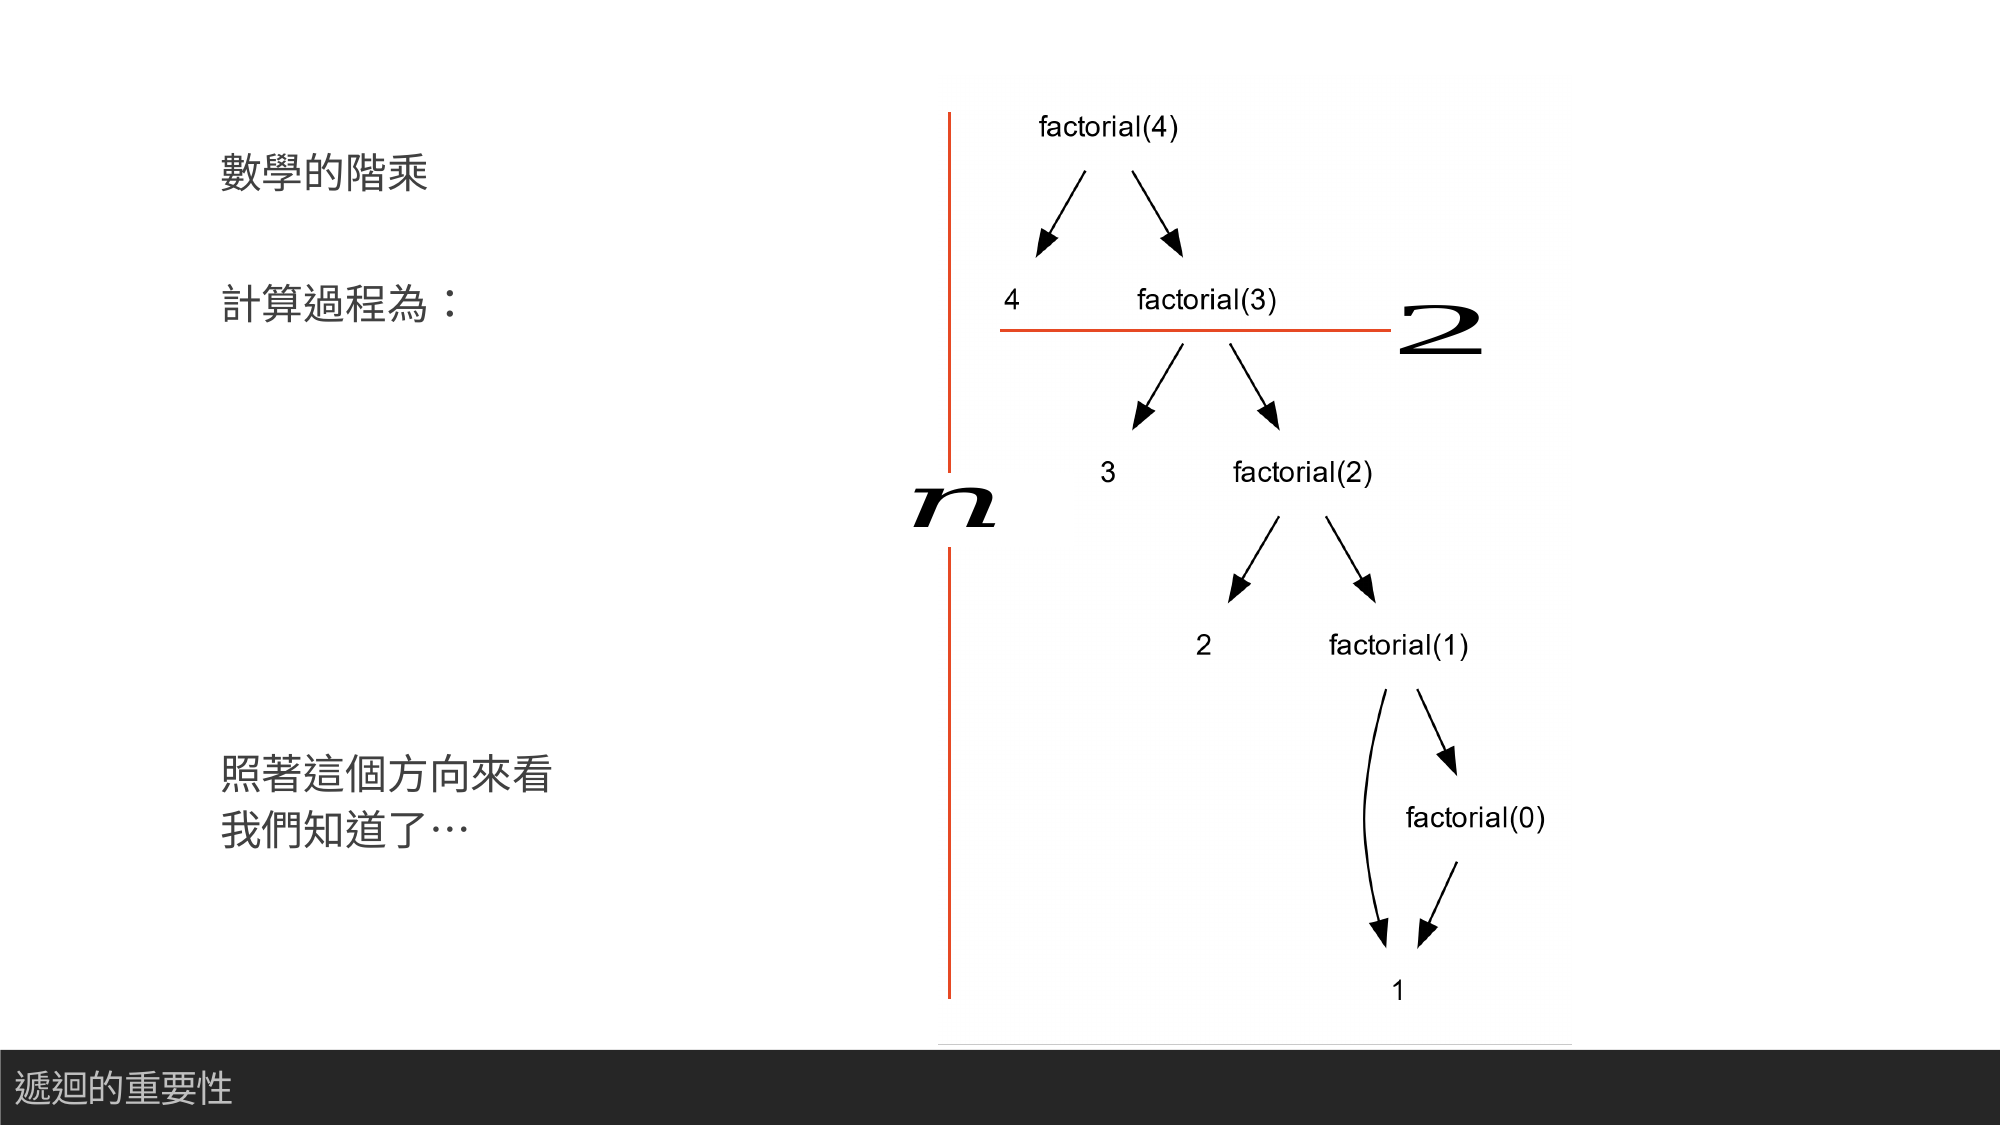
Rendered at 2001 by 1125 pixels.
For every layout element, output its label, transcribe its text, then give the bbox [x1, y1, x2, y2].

picture [937, 74, 1572, 1045]
text_box 照著這個方向來看 我們知道了… [190, 735, 851, 914]
text_box [844, 473, 934, 547]
text_box 遞迴的重要性 [0, 1062, 616, 1125]
